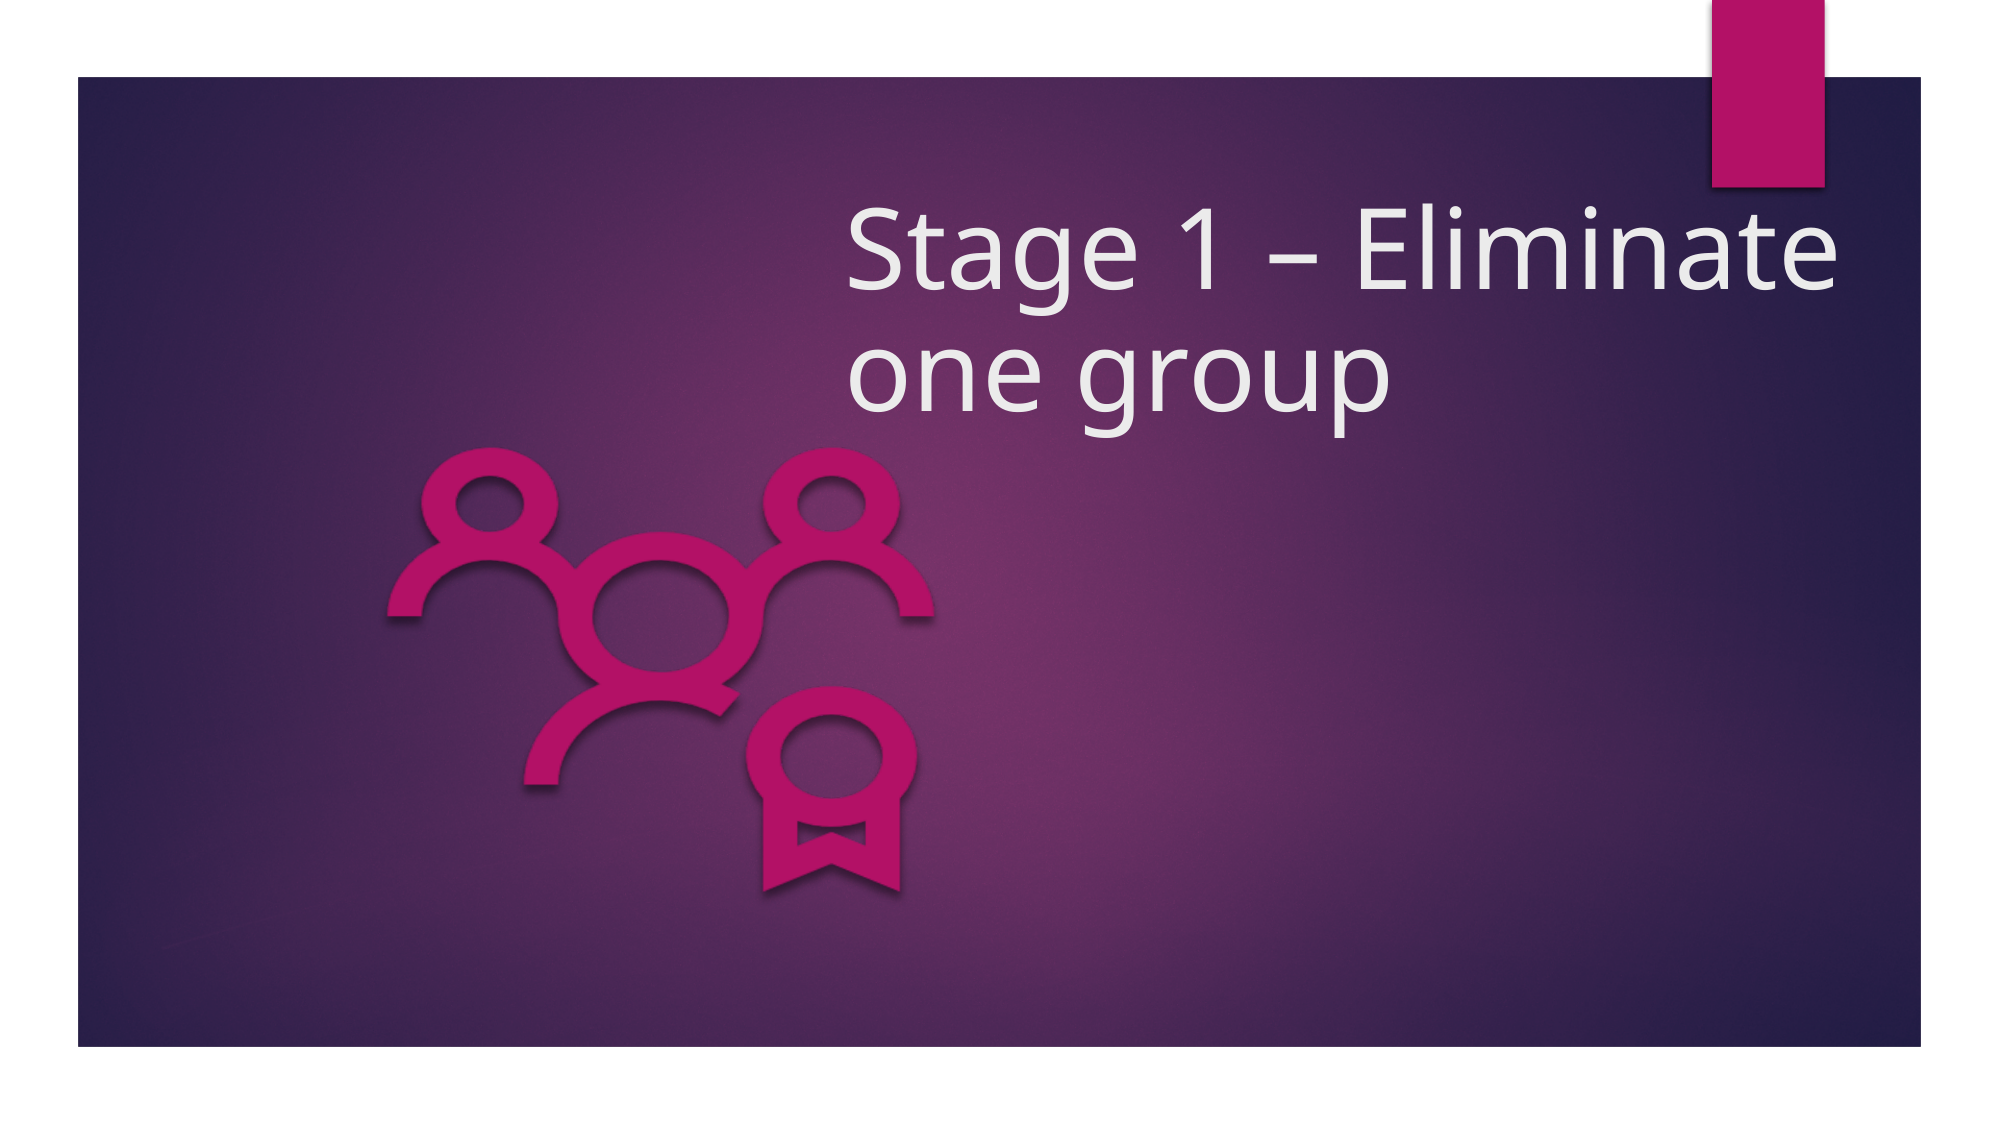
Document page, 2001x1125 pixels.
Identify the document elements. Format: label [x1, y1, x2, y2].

picture [332, 403, 990, 943]
text_box [0, 0, 2000, 1125]
